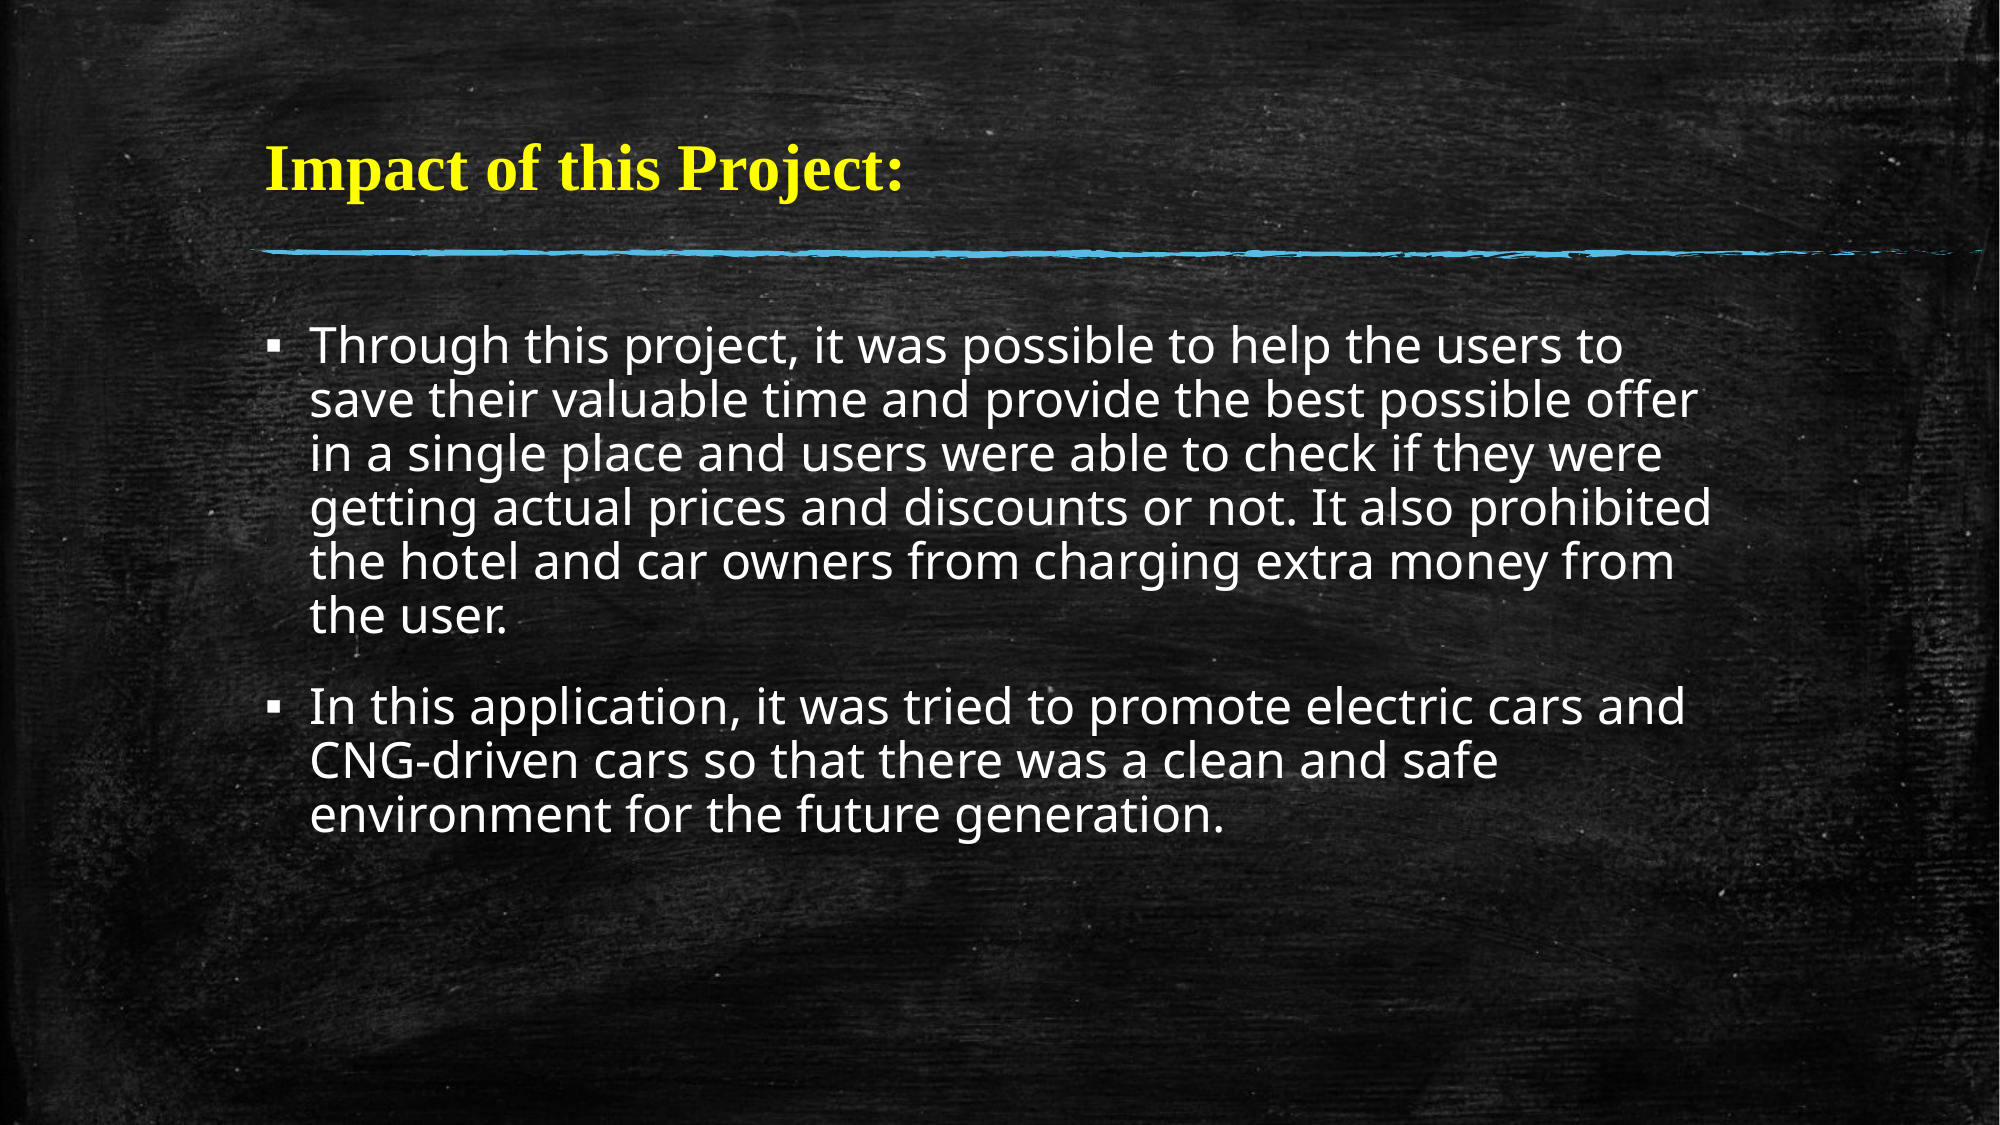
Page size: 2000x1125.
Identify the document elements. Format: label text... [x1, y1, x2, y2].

list Through this project, it was possible to help the users to save their valuable time and provide the best possible offer in a single place and users were able to check if they were getting actual prices and discounts or not. It also prohibited the hotel and car owners from charging extra money from the user. In this application, it was tried to promote electric cars and CNG-driven cars so that there was a clean and safe environment for the future generation. [249, 312, 1750, 1013]
title Impact of this Project: [249, 45, 1750, 213]
